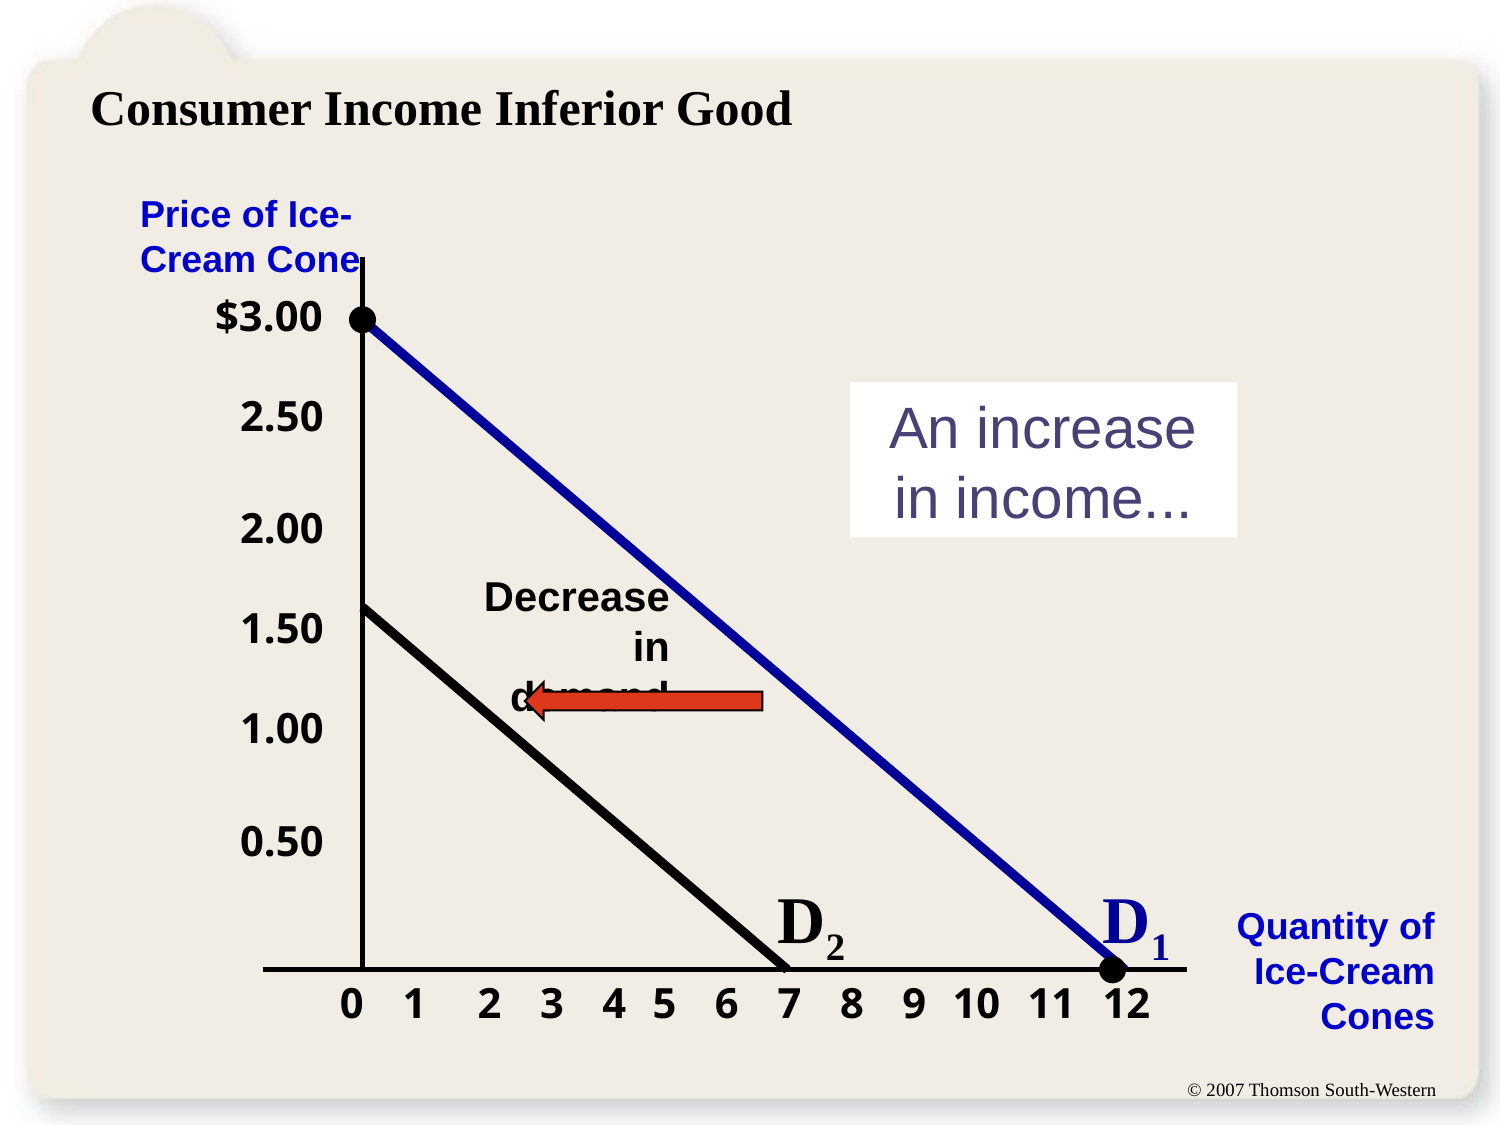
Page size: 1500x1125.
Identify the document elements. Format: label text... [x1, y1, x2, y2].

text_box 1 [400, 979, 463, 1035]
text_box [362, 319, 1126, 971]
text_box 9 [887, 978, 937, 1035]
text_box 11 [1012, 978, 1100, 1035]
text_box 0 [324, 977, 400, 1035]
title Consumer Income Inferior Good [75, 11, 1425, 200]
text_box 6 [699, 979, 762, 1035]
text_box 1.00 [225, 694, 350, 760]
text_box 10 [937, 978, 1012, 1035]
text_box 4 [587, 979, 637, 1035]
text_box 2 [463, 979, 524, 1035]
text_box 1.50 [225, 594, 350, 660]
text_box 3 [524, 979, 587, 1035]
text_box D1 [1129, 869, 1213, 965]
text_box 8 [824, 978, 887, 1035]
text_box Price of Ice-Cream Cone [125, 200, 450, 288]
text_box 2.50 [225, 382, 350, 448]
picture [0, 0, 1500, 1125]
text_box An increase in income... [1129, 382, 1238, 538]
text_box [362, 606, 788, 970]
text_box $3.00 [199, 288, 350, 348]
text_box 12 [1100, 977, 1175, 1035]
text_box 2.00 [225, 494, 350, 560]
text_box [350, 308, 358, 331]
text_box 7 [762, 978, 824, 1035]
text_box Quantity of Ice-Cream Cones [1200, 894, 1450, 1045]
text_box [366, 307, 375, 318]
text_box 0.50 [225, 807, 350, 873]
text_box 5 [637, 979, 699, 1035]
